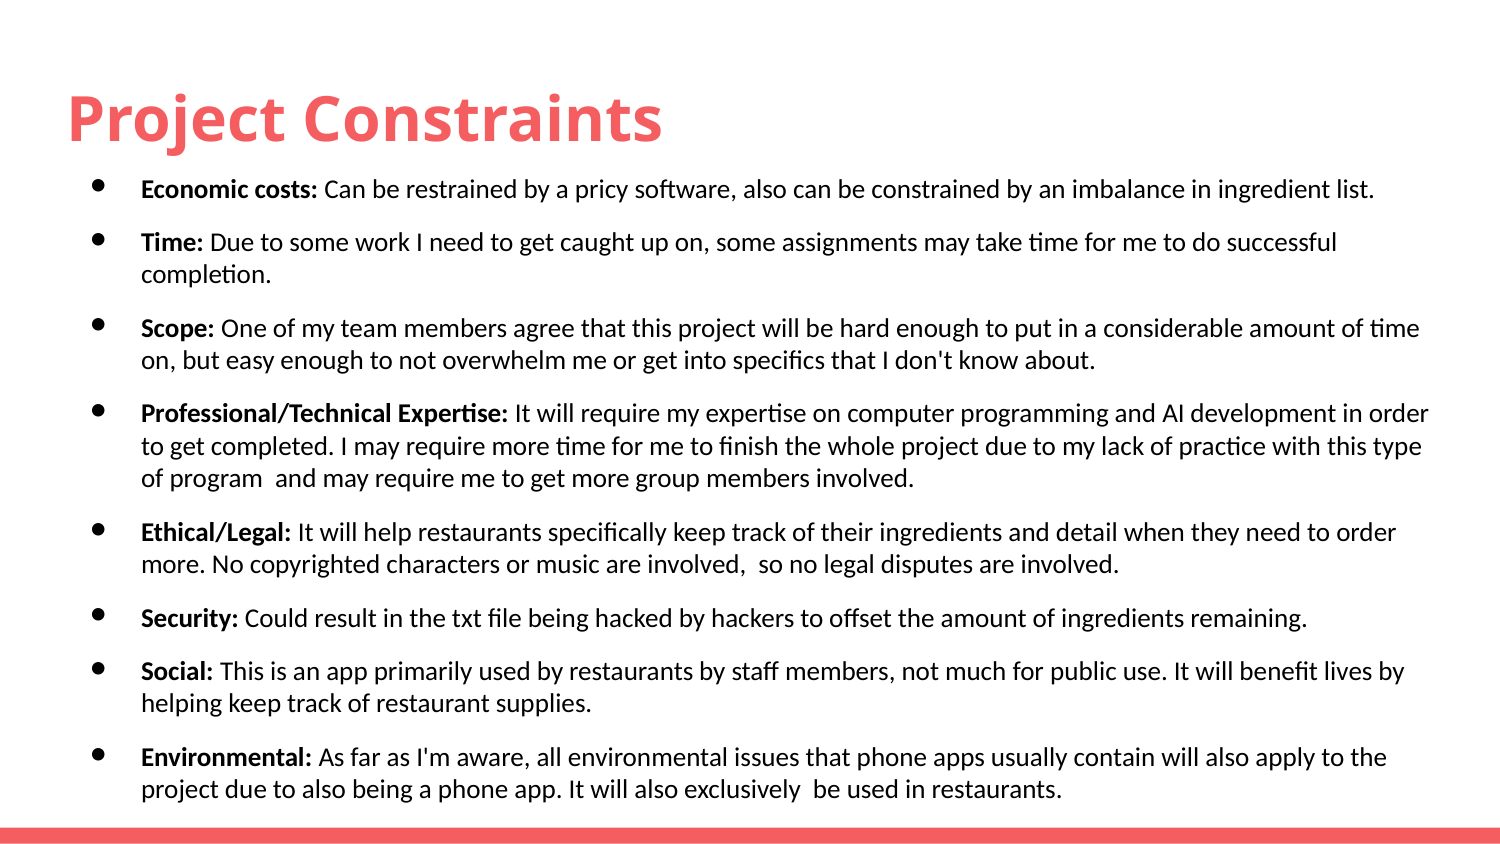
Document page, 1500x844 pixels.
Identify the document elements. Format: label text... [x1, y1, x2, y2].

list Economic costs: Can be restrained by a pricy software, also can be constrained by an imbalance in ingredient list. Time: Due to some work I need to get caught up on, some assignments may take time for me to do successful completion. Scope: One of my team members agree that this project will be hard enough to put in a considerable amount of time on, but easy enough to not overwhelm me or get into specifics that I don't know about. Professional/Technical Expertise: It will require my expertise on computer programming and AI development in order to get completed. I may require more time for me to finish the whole project due to my lack of practice with this type of program and may require me to get more group members involved. Ethical/Legal: It will help restaurants specifically keep track of their ingredients and detail when they need to order more. No copyrighted characters or music are involved, so no legal disputes are involved. Security: Could result in the txt file being hacked by hackers to offset the amount of ingredients remaining. Social: This is an app primarily used by restaurants by staff members, not much for public use. It will benefit lives by helping keep track of restaurant supplies. Environmental: As far as I'm aware, all environmental issues that phone apps usually contain will also apply to the project due to also being a phone app. It will also exclusively be used in restaurants. [51, 155, 1449, 717]
title Project Constraints [51, 64, 1449, 155]
